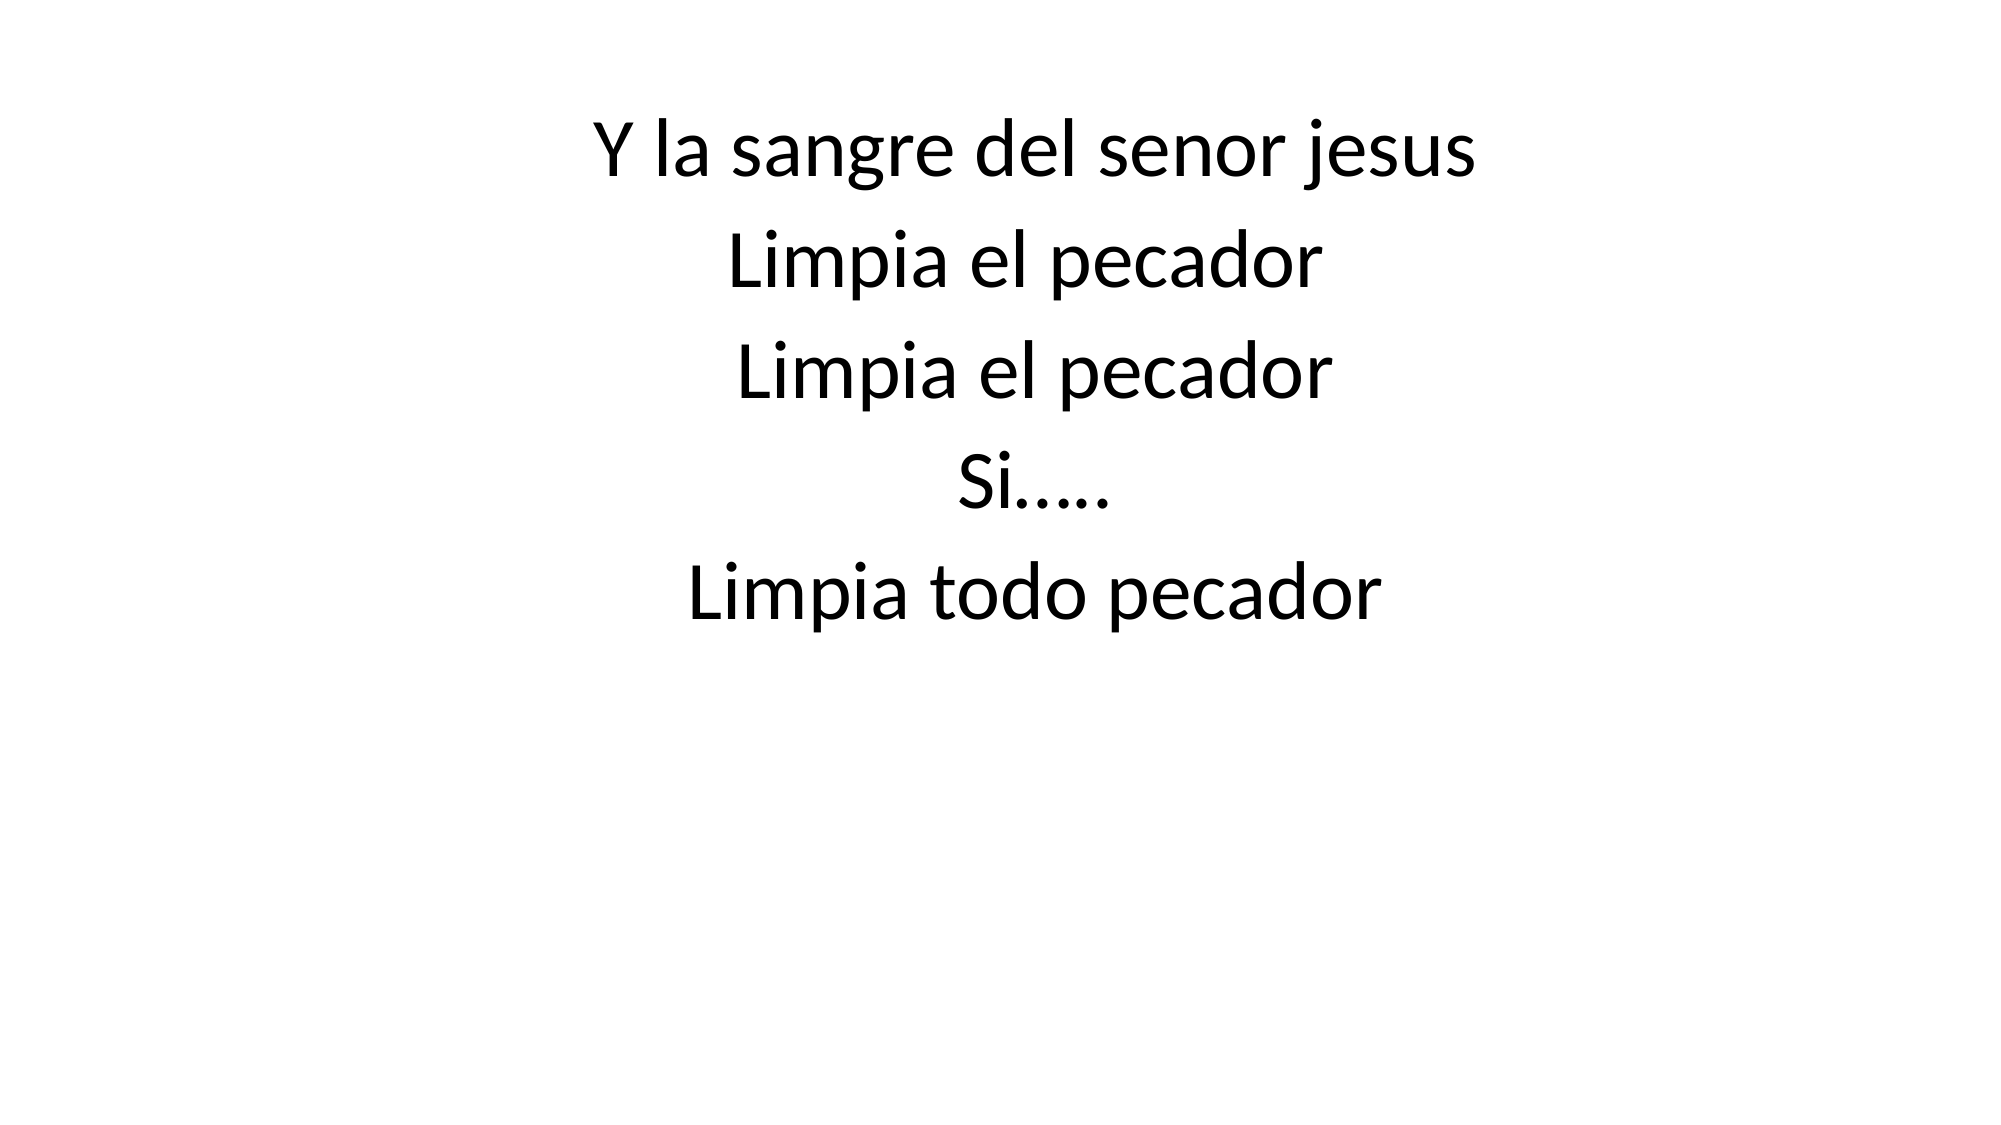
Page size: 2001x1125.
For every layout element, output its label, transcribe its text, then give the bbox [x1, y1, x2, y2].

subtitle Y la sangre del senor jesus Limpia el pecador Limpia el pecador Si….. Limpia todo pecador [249, 97, 1822, 1010]
